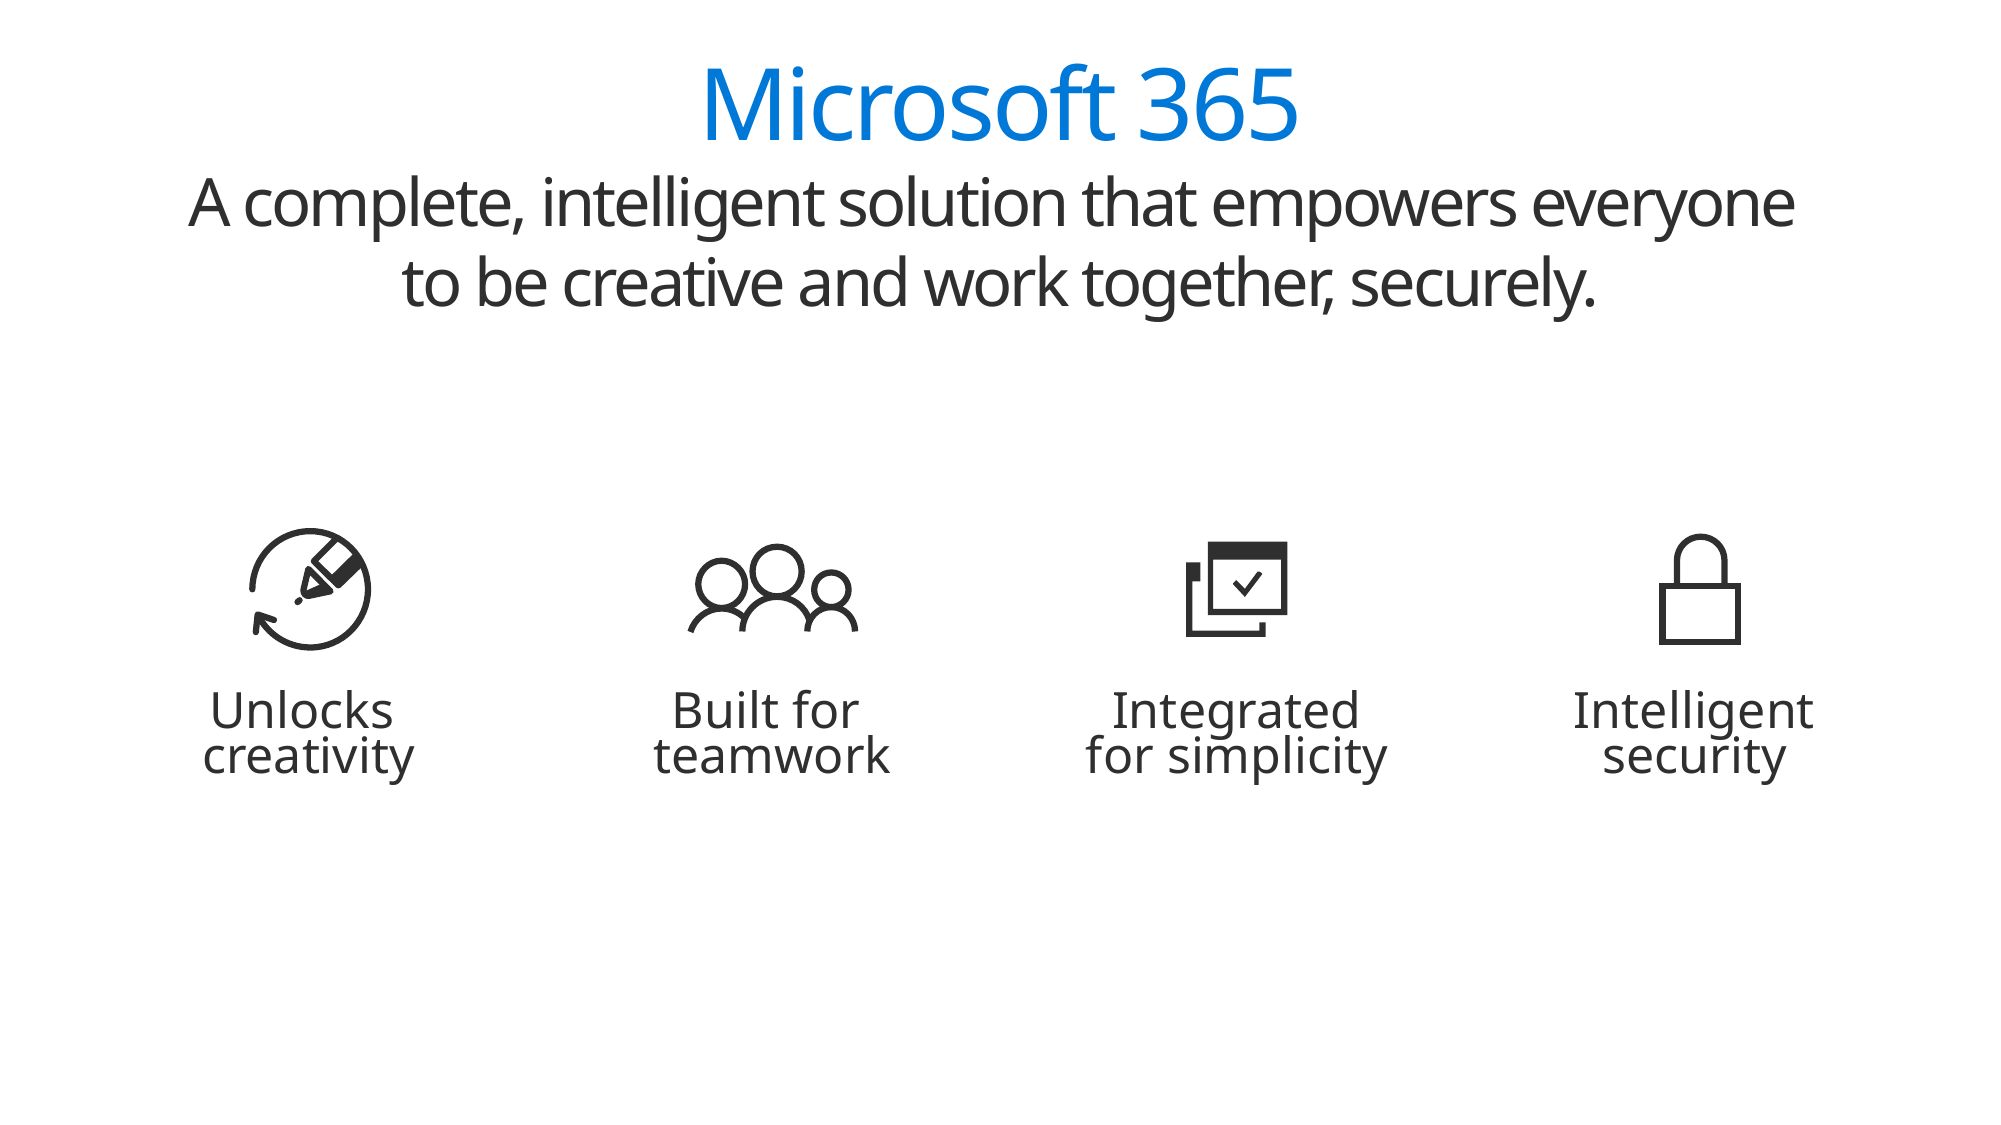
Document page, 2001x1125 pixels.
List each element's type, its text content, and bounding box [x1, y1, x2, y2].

title Microsoft 365 A complete, intelligent solution that empowers everyone to be creative and work together, securely. [73, 40, 1928, 412]
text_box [95, 686, 1915, 817]
text_box [690, 546, 856, 632]
text_box [1662, 536, 1739, 642]
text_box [252, 530, 369, 648]
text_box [1185, 541, 1288, 638]
